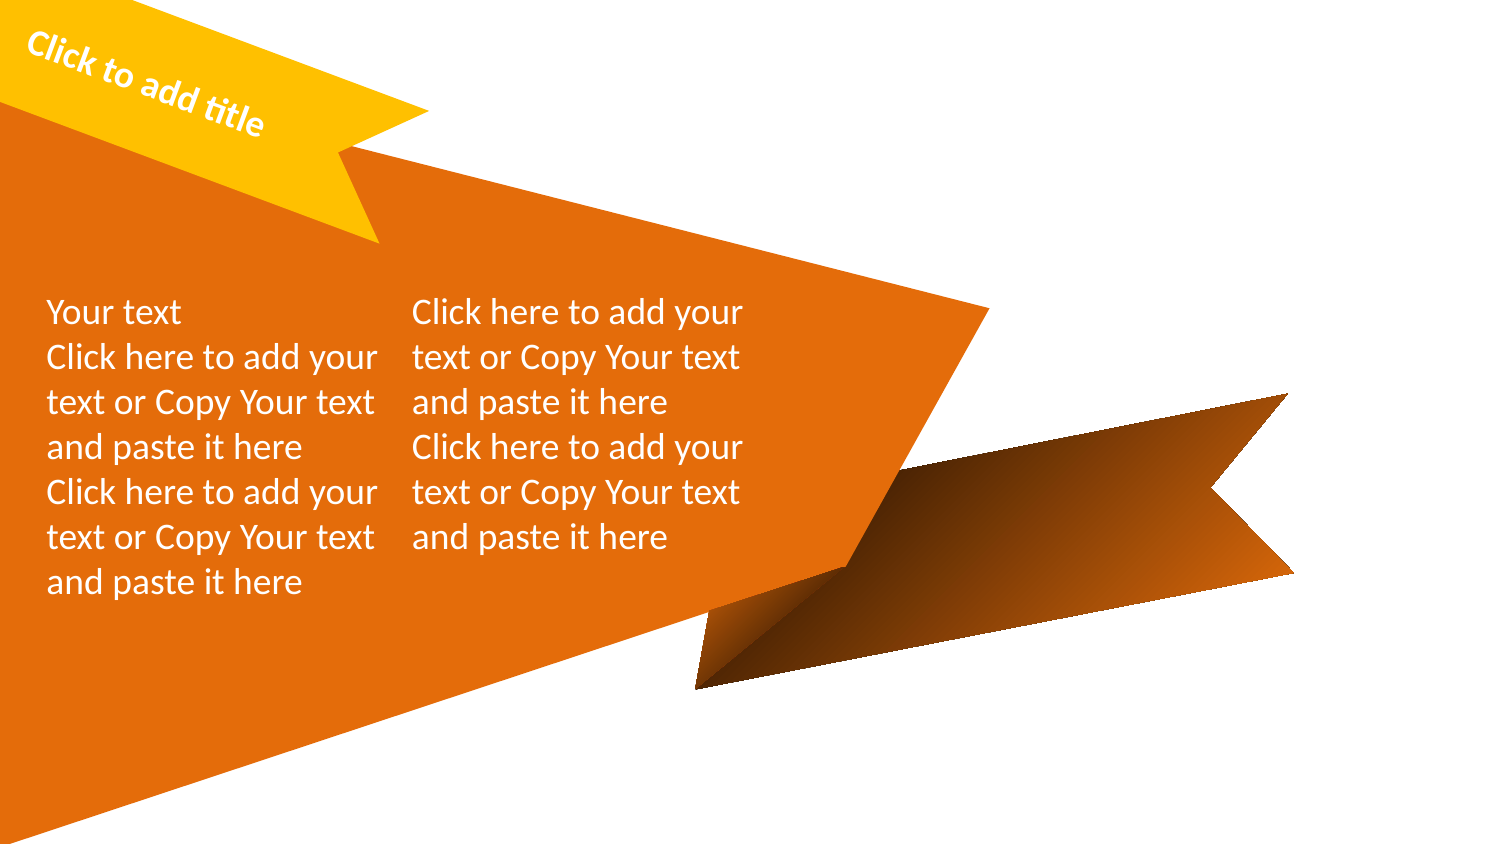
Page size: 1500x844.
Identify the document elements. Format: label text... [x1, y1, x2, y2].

text_box Your text Click here to add your text or Copy Your text and paste it here Click here to add your text or Copy Your text and paste it here [31, 280, 402, 610]
text_box Click here to add your text or Copy Your text and paste it here Click here to add your text or Copy Your text and paste it here [397, 280, 768, 565]
text_box [695, 391, 1296, 692]
text_box [0, 105, 992, 844]
text_box [693, 565, 846, 691]
text_box Click to add title [0, 0, 432, 246]
